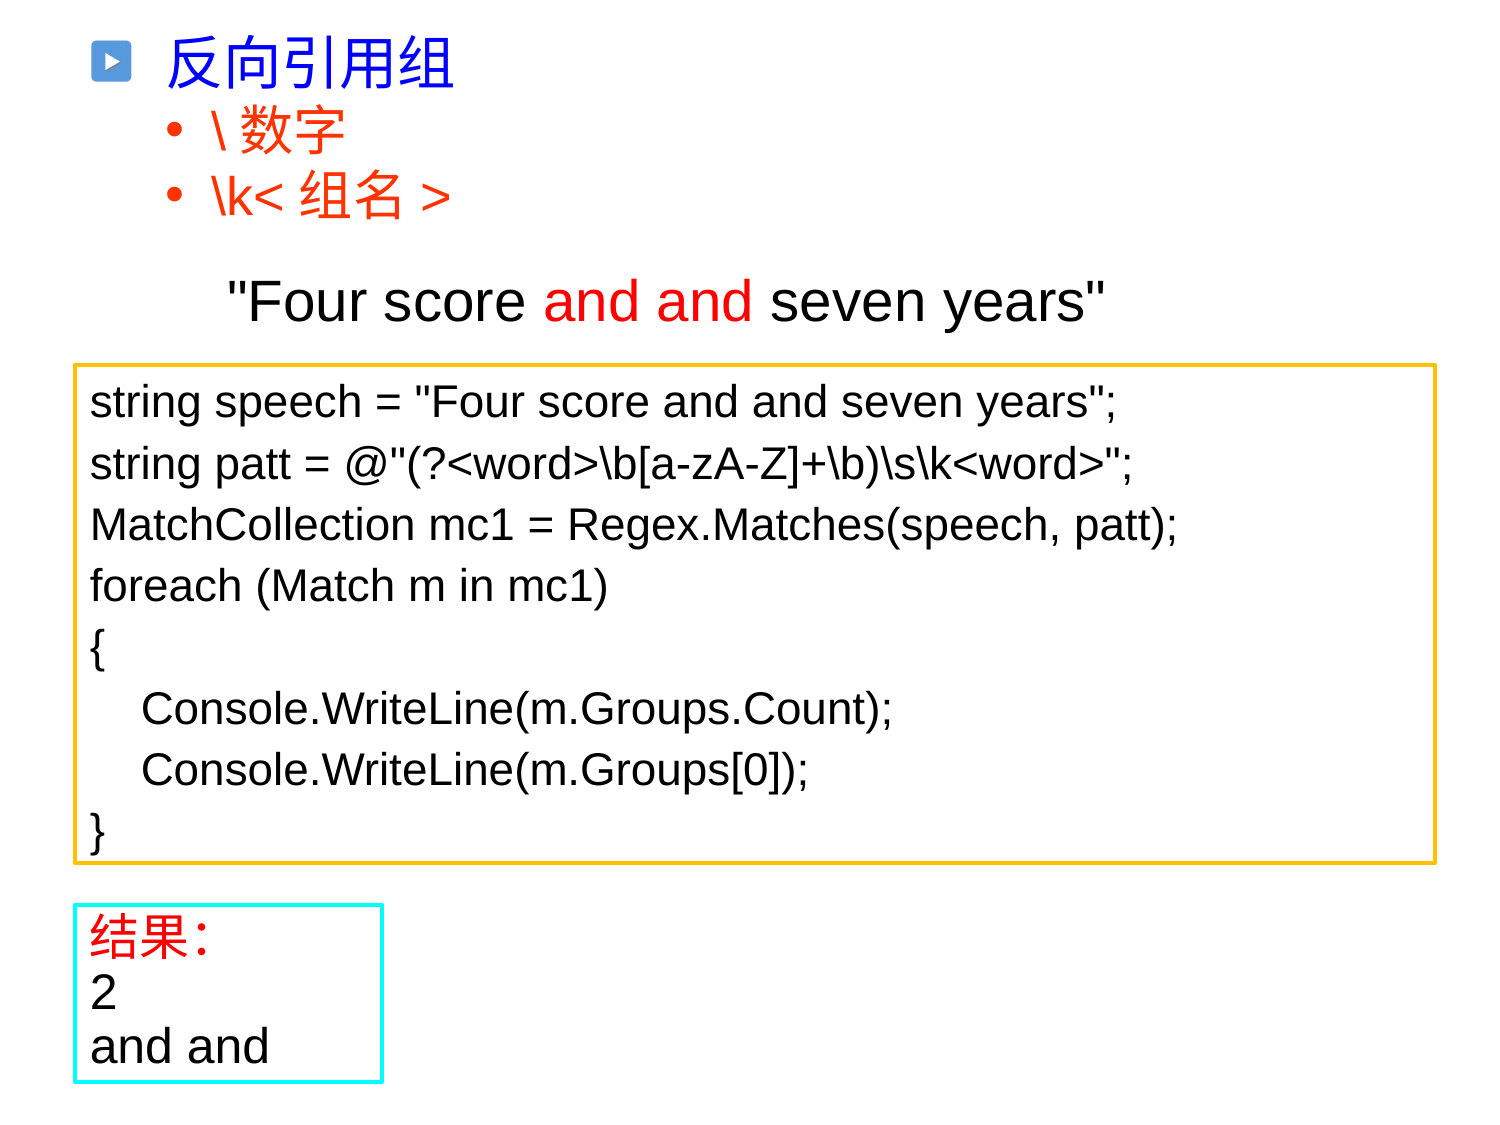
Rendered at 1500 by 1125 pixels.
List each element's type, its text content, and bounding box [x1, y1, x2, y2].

picture [90, 40, 132, 82]
text_box string speech = "Four score and and seven years"; string patt = @"(?<word>\b[a-zA-Z]+\b)\s\k<word>"; MatchCollection mc1 = Regex.Matches(speech, patt); foreach (Match m in mc1) { Console.WriteLine(m.Groups.Count); Console.WriteLine(m.Groups[0]); } [75, 364, 1436, 864]
text_box "Four score and and seven years" [212, 255, 1288, 341]
list 反向引用组 \数字 \k<组名> [75, 19, 1425, 256]
text_box 结果： 2 and and [75, 905, 383, 1082]
